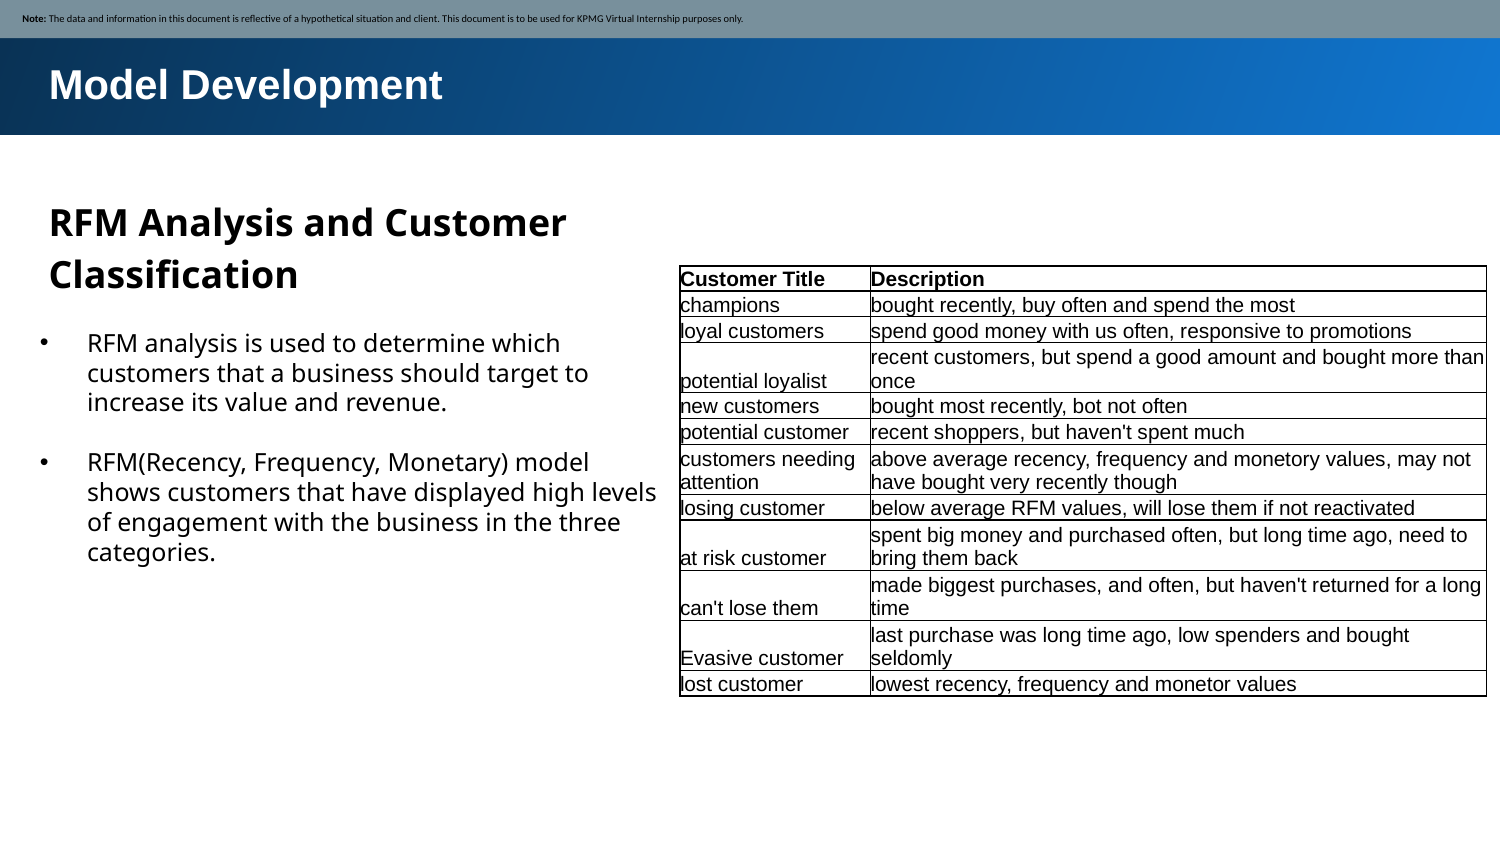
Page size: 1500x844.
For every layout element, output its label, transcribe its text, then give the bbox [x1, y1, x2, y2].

table_cell at risk customer [681, 521, 870, 570]
table_cell spent big money and purchased often, but long time ago, need to bring them back [871, 521, 1486, 570]
text_box Note: The data and information in this document is reflective of a hypothetical situation and client. This document is to be used for KPMG Virtual Internship purposes only. [0, 0, 1500, 39]
table_cell loyal customers [681, 317, 870, 342]
text_box [0, 39, 1500, 135]
table_cell above average recency, frequency and monetory values, may not have bought very recently though [871, 445, 1486, 494]
table_cell below average RFM values, will lose them if not reactivated [871, 495, 1486, 519]
table_cell potential customer [681, 419, 870, 444]
table_header Customer Title [681, 267, 870, 290]
table_header Description [871, 267, 1486, 290]
table_cell lost customer [681, 671, 870, 695]
table_cell bought most recently, bot not often [871, 393, 1486, 418]
text_box Model Development [33, 43, 1439, 124]
table_cell lowest recency, frequency and monetor values [871, 671, 1486, 695]
table_cell spend good money with us often, responsive to promotions [871, 317, 1486, 342]
table_cell potential loyalist [681, 343, 870, 392]
table_cell bought recently, buy often and spend the most [871, 292, 1486, 316]
table_cell last purchase was long time ago, low spenders and bought seldomly [871, 621, 1486, 670]
table_cell recent shoppers, but haven't spent much [871, 419, 1486, 444]
table_cell can't lose them [681, 571, 870, 620]
table_cell made biggest purchases, and often, but haven't returned for a long time [871, 571, 1486, 620]
text_box RFM analysis is used to determine which customers that a business should target to increase its value and revenue. RFM(Recency, Frequency, Monetary) model shows customers that have displayed high levels of engagement with the business in the three categories. [25, 312, 679, 582]
text_box RFM Analysis and Customer Classification [33, 177, 816, 312]
table_cell Evasive customer [681, 621, 870, 670]
table_cell champions [681, 292, 870, 316]
table_cell recent customers, but spend a good amount and bought more than once [871, 343, 1486, 392]
table_cell customers needing attention [681, 445, 870, 494]
table_cell losing customer [681, 495, 870, 519]
table_cell new customers [681, 393, 870, 418]
